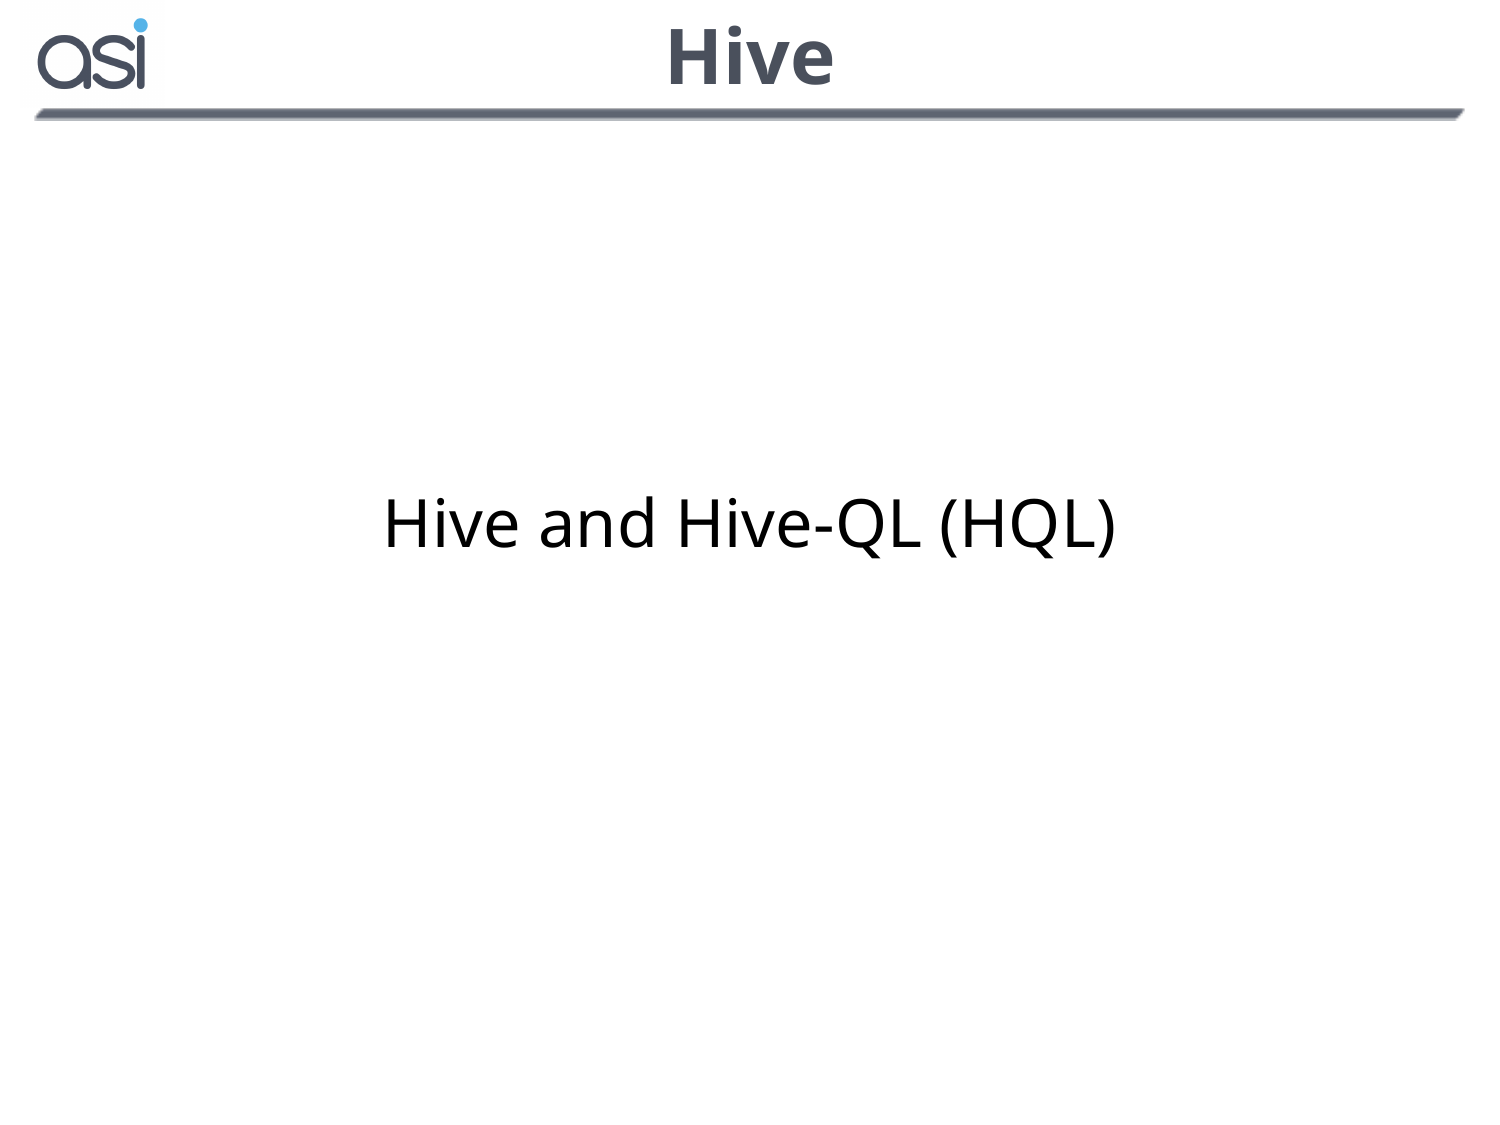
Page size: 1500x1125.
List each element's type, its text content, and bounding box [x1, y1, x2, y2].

picture [20, 0, 1467, 121]
title Hive [33, 0, 1467, 108]
list Hive and Hive-QL (HQL) [75, 193, 1425, 951]
